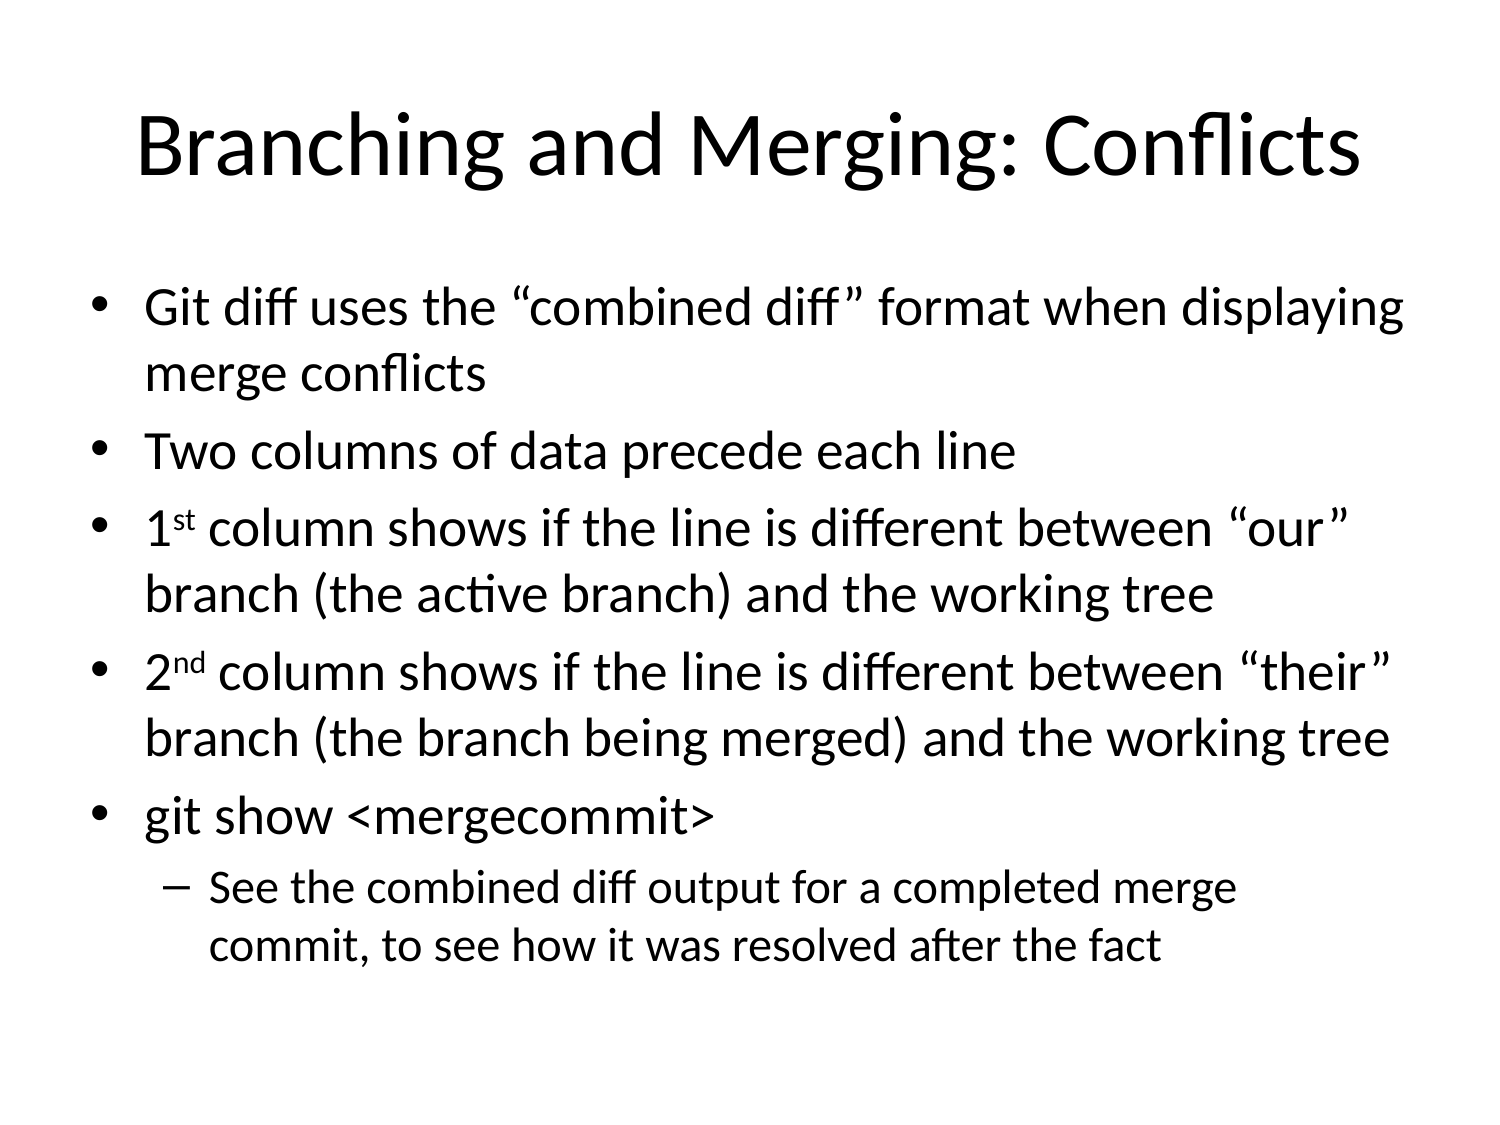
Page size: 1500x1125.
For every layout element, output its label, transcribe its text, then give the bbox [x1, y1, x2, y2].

title Branching and Merging: Conflicts [75, 45, 1425, 233]
list Git diff uses the “combined diff” format when displaying merge conflicts Two columns of data precede each line 1st column shows if the line is different between “our” branch (the active branch) and the working tree 2nd column shows if the line is different between “their” branch (the branch being merged) and the working tree git show <mergecommit> See the combined diff output for a completed merge commit, to see how it was resolved after the fact [75, 262, 1425, 1005]
